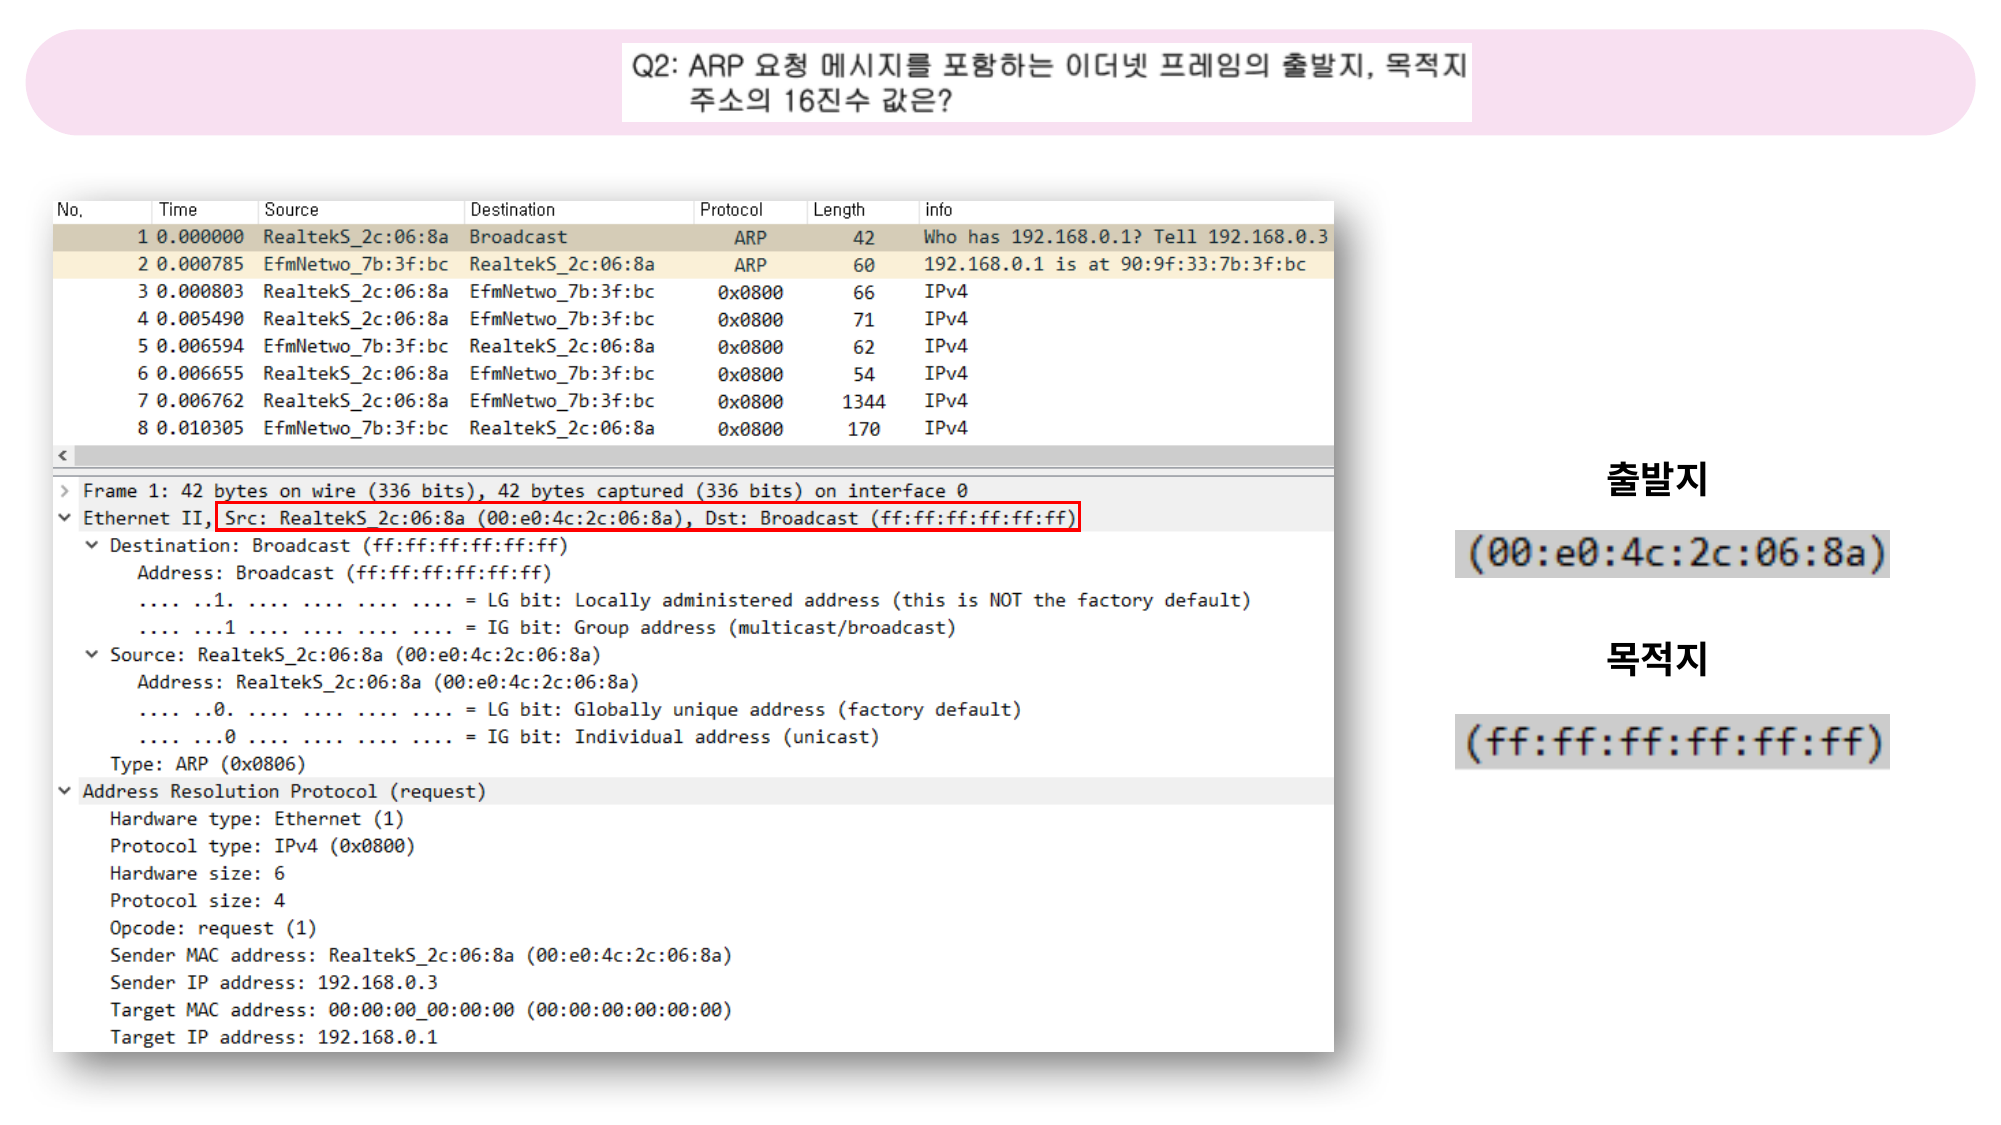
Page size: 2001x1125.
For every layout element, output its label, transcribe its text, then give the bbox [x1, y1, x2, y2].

picture [622, 43, 1472, 122]
picture [1455, 714, 1890, 773]
picture [1455, 530, 1890, 578]
text_box [24, 28, 1977, 137]
picture [53, 201, 1334, 1052]
text_box 출발지 목적지 [1393, 448, 1923, 689]
